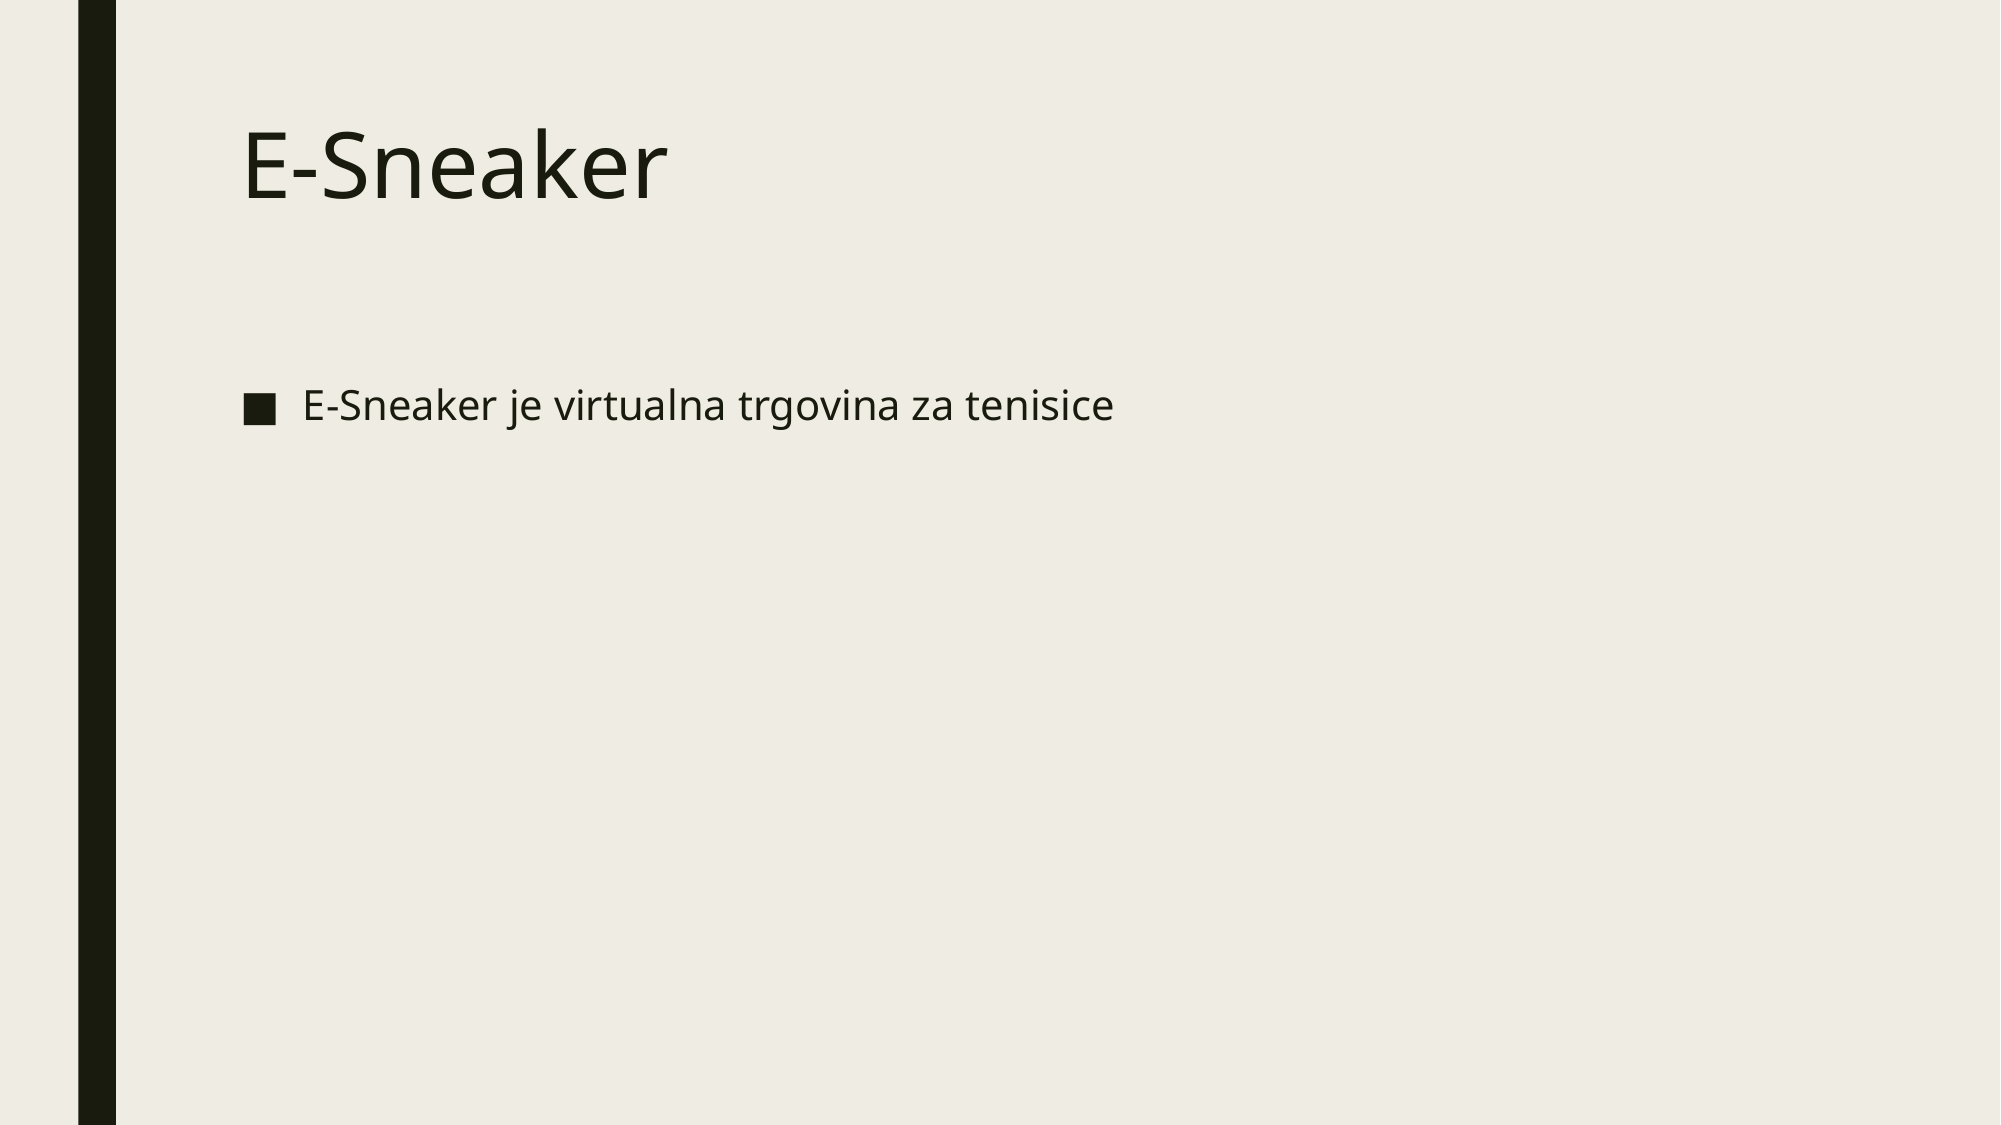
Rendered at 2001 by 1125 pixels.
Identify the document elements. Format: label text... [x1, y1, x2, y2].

title E-Sneaker [225, 112, 1800, 357]
list E-Sneaker je virtualna trgovina za tenisice [225, 375, 1800, 963]
